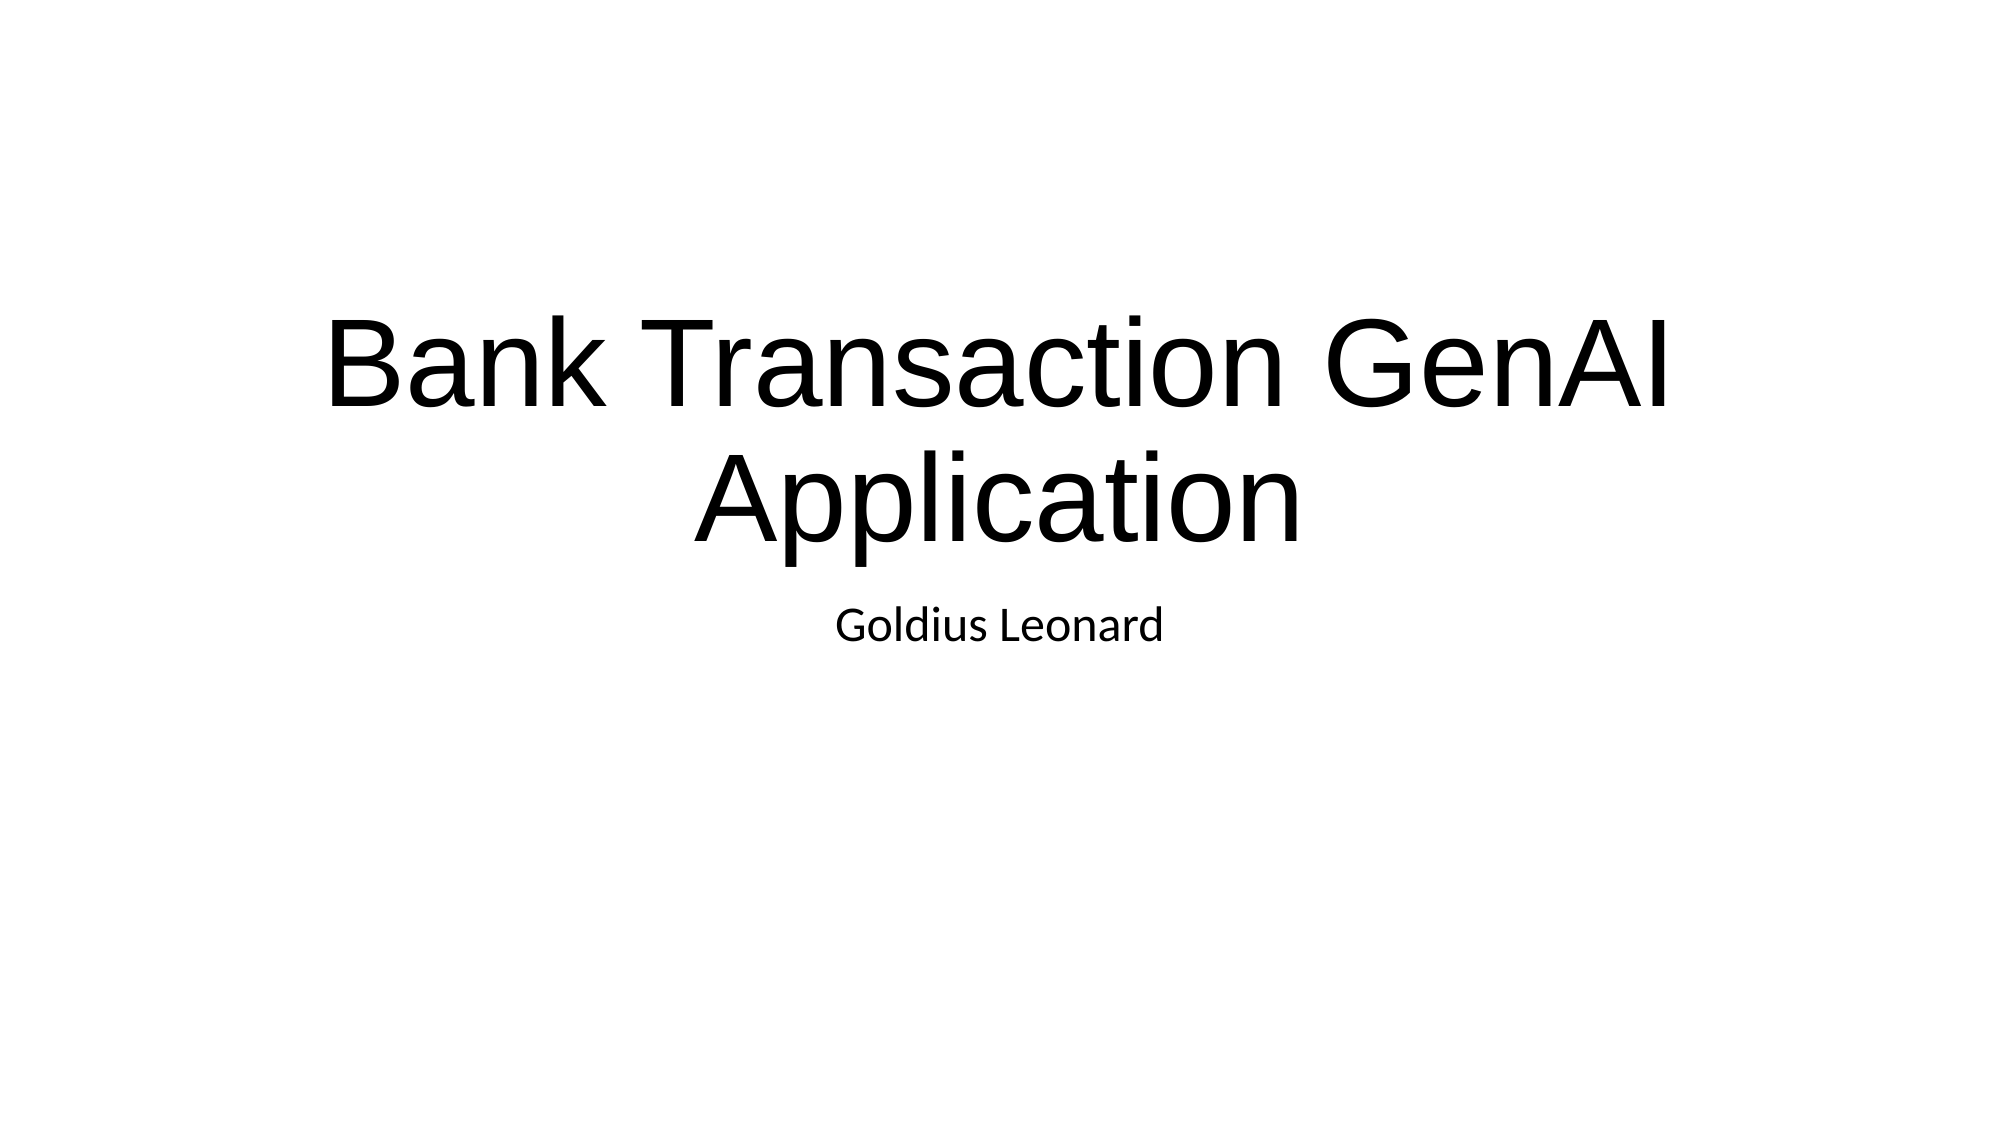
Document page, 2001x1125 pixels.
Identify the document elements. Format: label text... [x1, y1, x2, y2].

subtitle Goldius Leonard [249, 590, 1750, 863]
title Bank Transaction GenAI Application [249, 184, 1750, 576]
